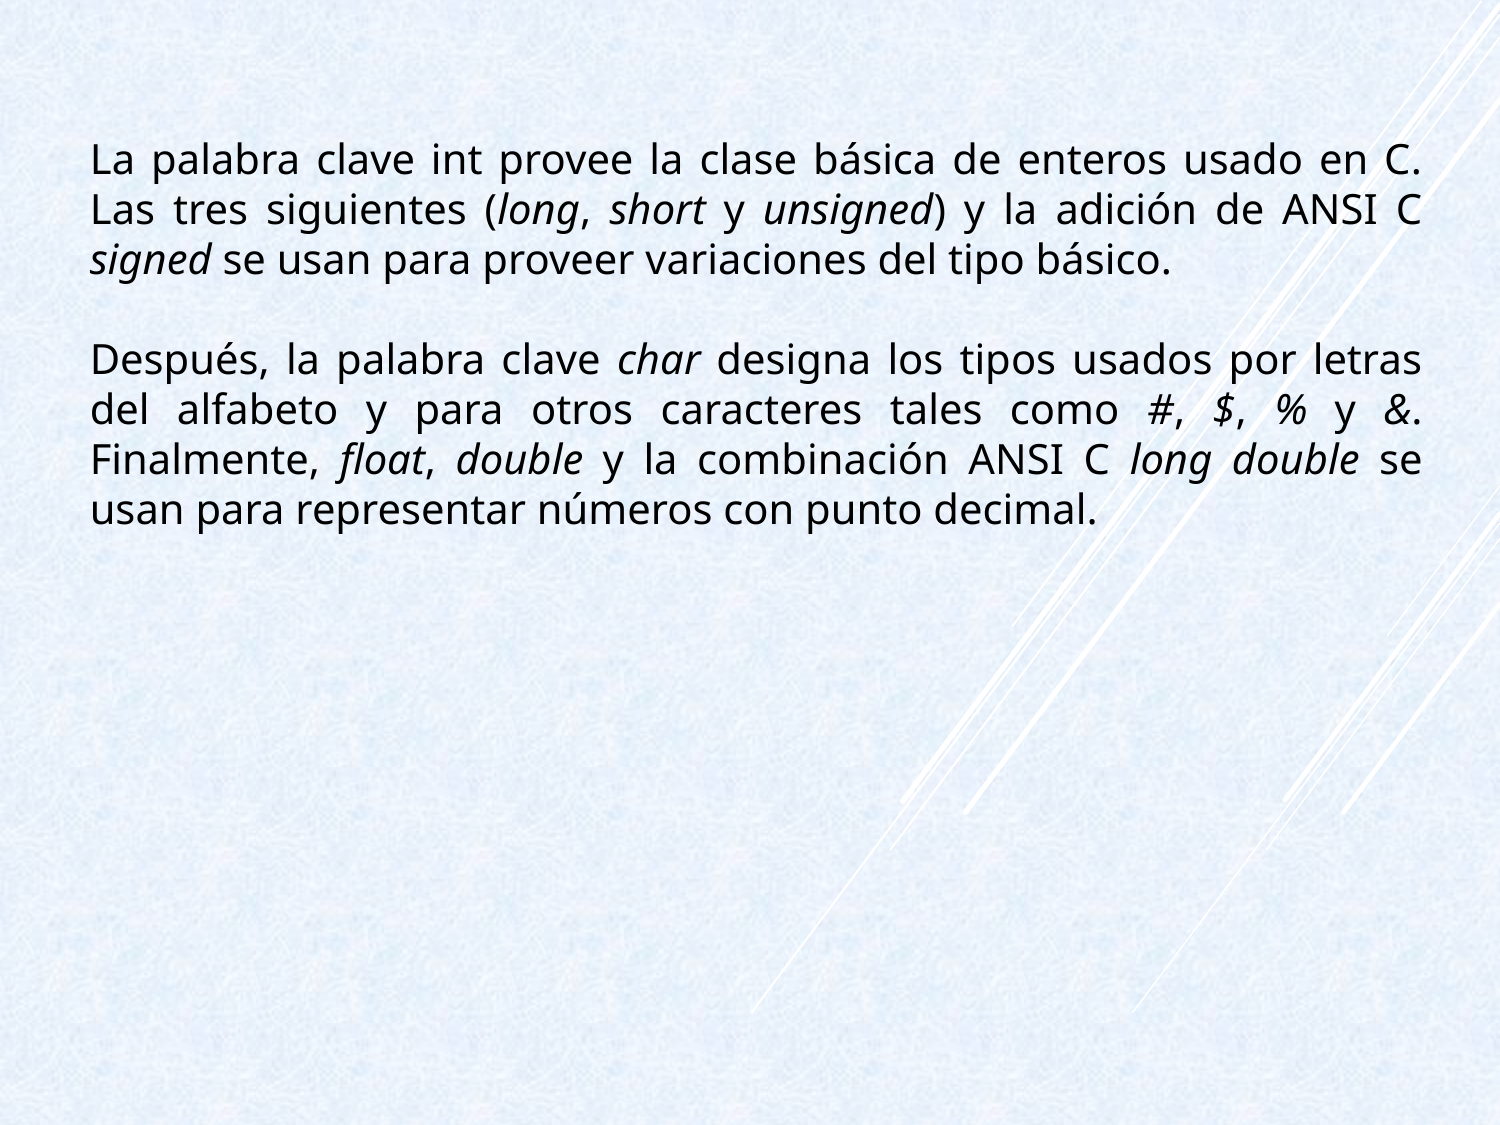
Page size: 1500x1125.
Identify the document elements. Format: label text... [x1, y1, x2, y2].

text_box La palabra clave int provee la clase básica de enteros usado en C. Las tres siguientes (long, short y unsigned) y la adición de ANSI C signed se usan para proveer variaciones del tipo básico. Después, la palabra clave char designa los tipos usados por letras del alfabeto y para otros caracteres tales como #, $, % y &. Finalmente, float, double y la combinación ANSI C long double se usan para representar números con punto decimal. [74, 125, 1438, 590]
